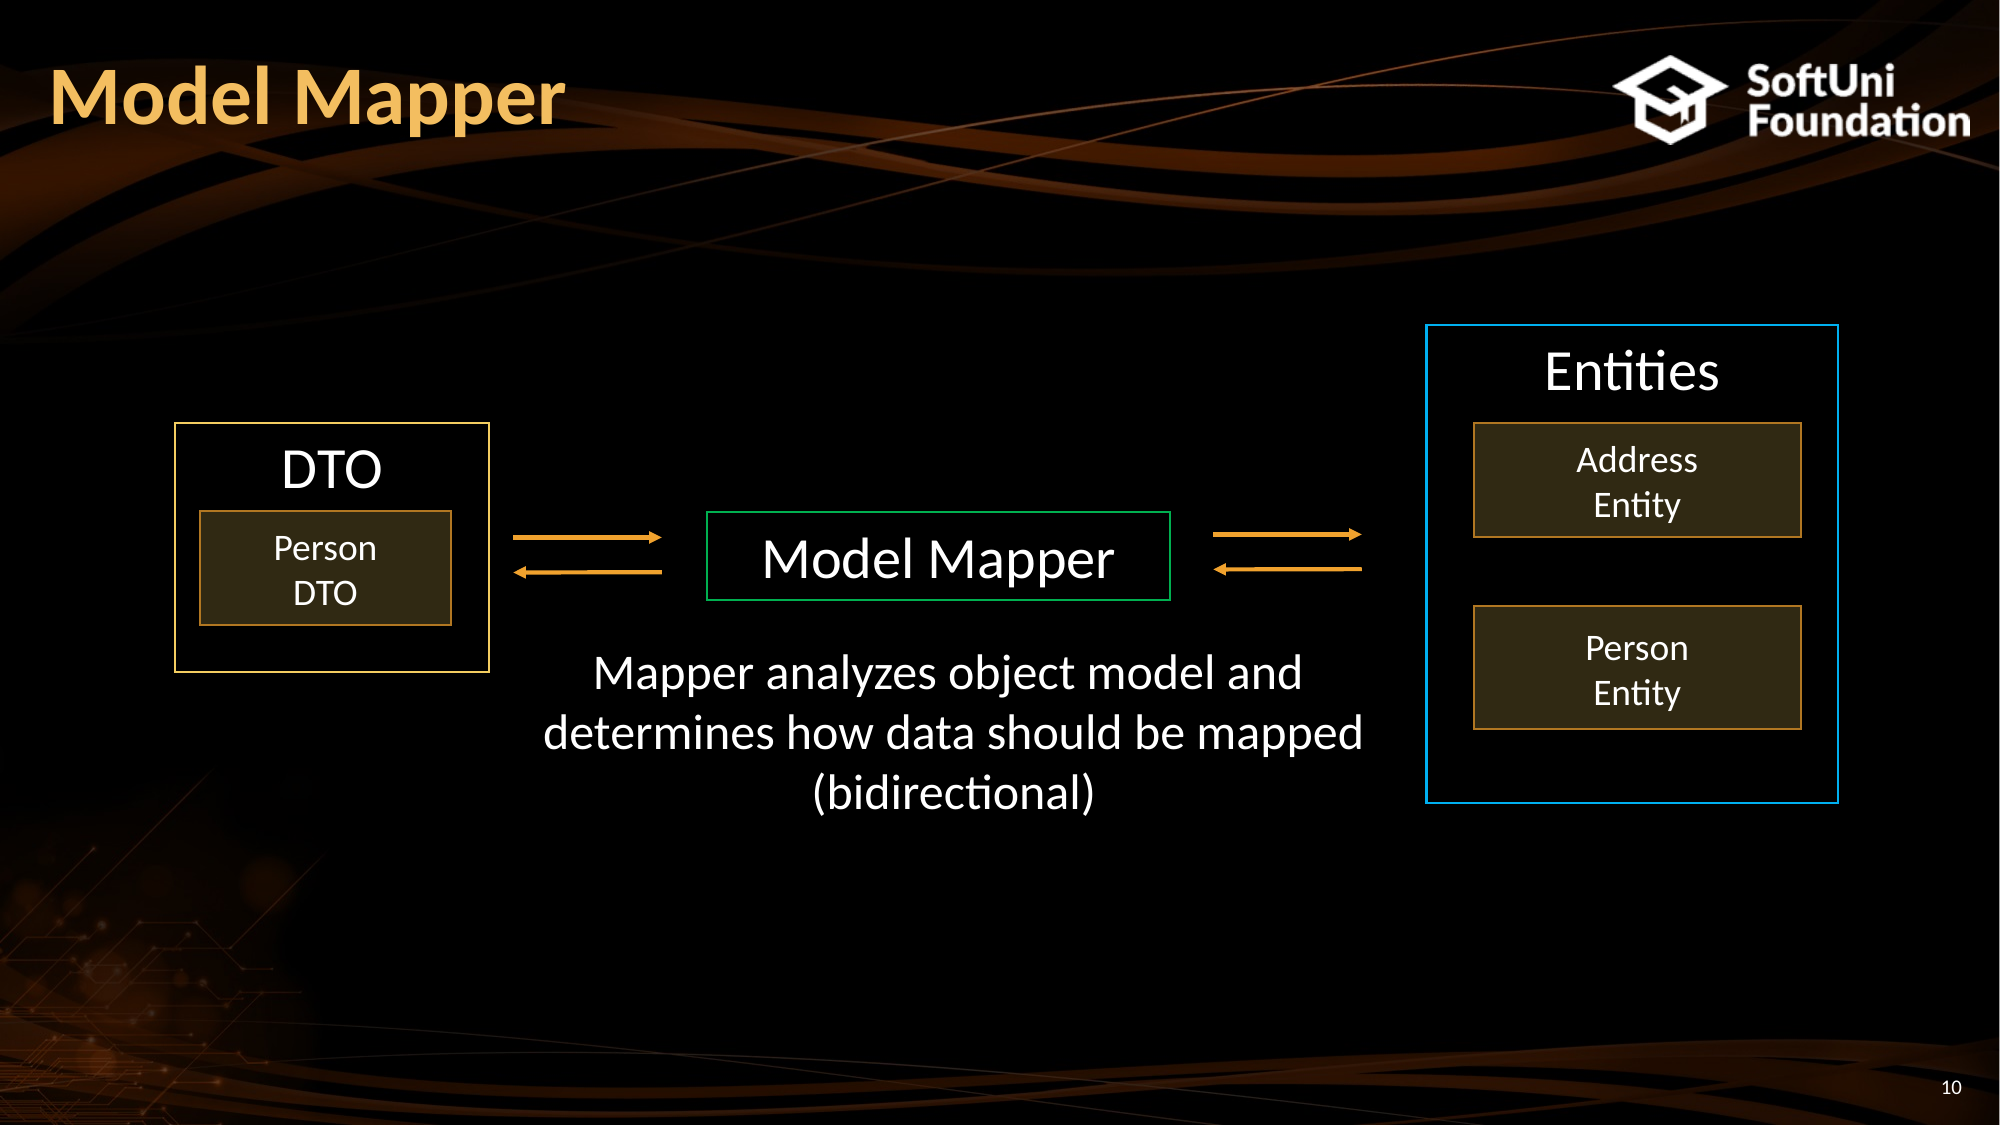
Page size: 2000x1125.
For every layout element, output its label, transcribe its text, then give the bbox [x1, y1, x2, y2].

slide_number 10 [1897, 1070, 1968, 1103]
text_box Entities [1425, 324, 1839, 804]
text_box Address Entity [1473, 422, 1802, 538]
text_box Person Entity [1473, 605, 1802, 730]
title Model Mapper [30, 6, 1602, 189]
text_box DTO [174, 422, 490, 673]
text_box Mapper analyzes object model and determines how data should be mapped (bidirectional) [528, 632, 1380, 828]
picture [0, 0, 2000, 1125]
text_box Person DTO [199, 510, 452, 626]
text_box Model Mapper [706, 511, 1171, 601]
